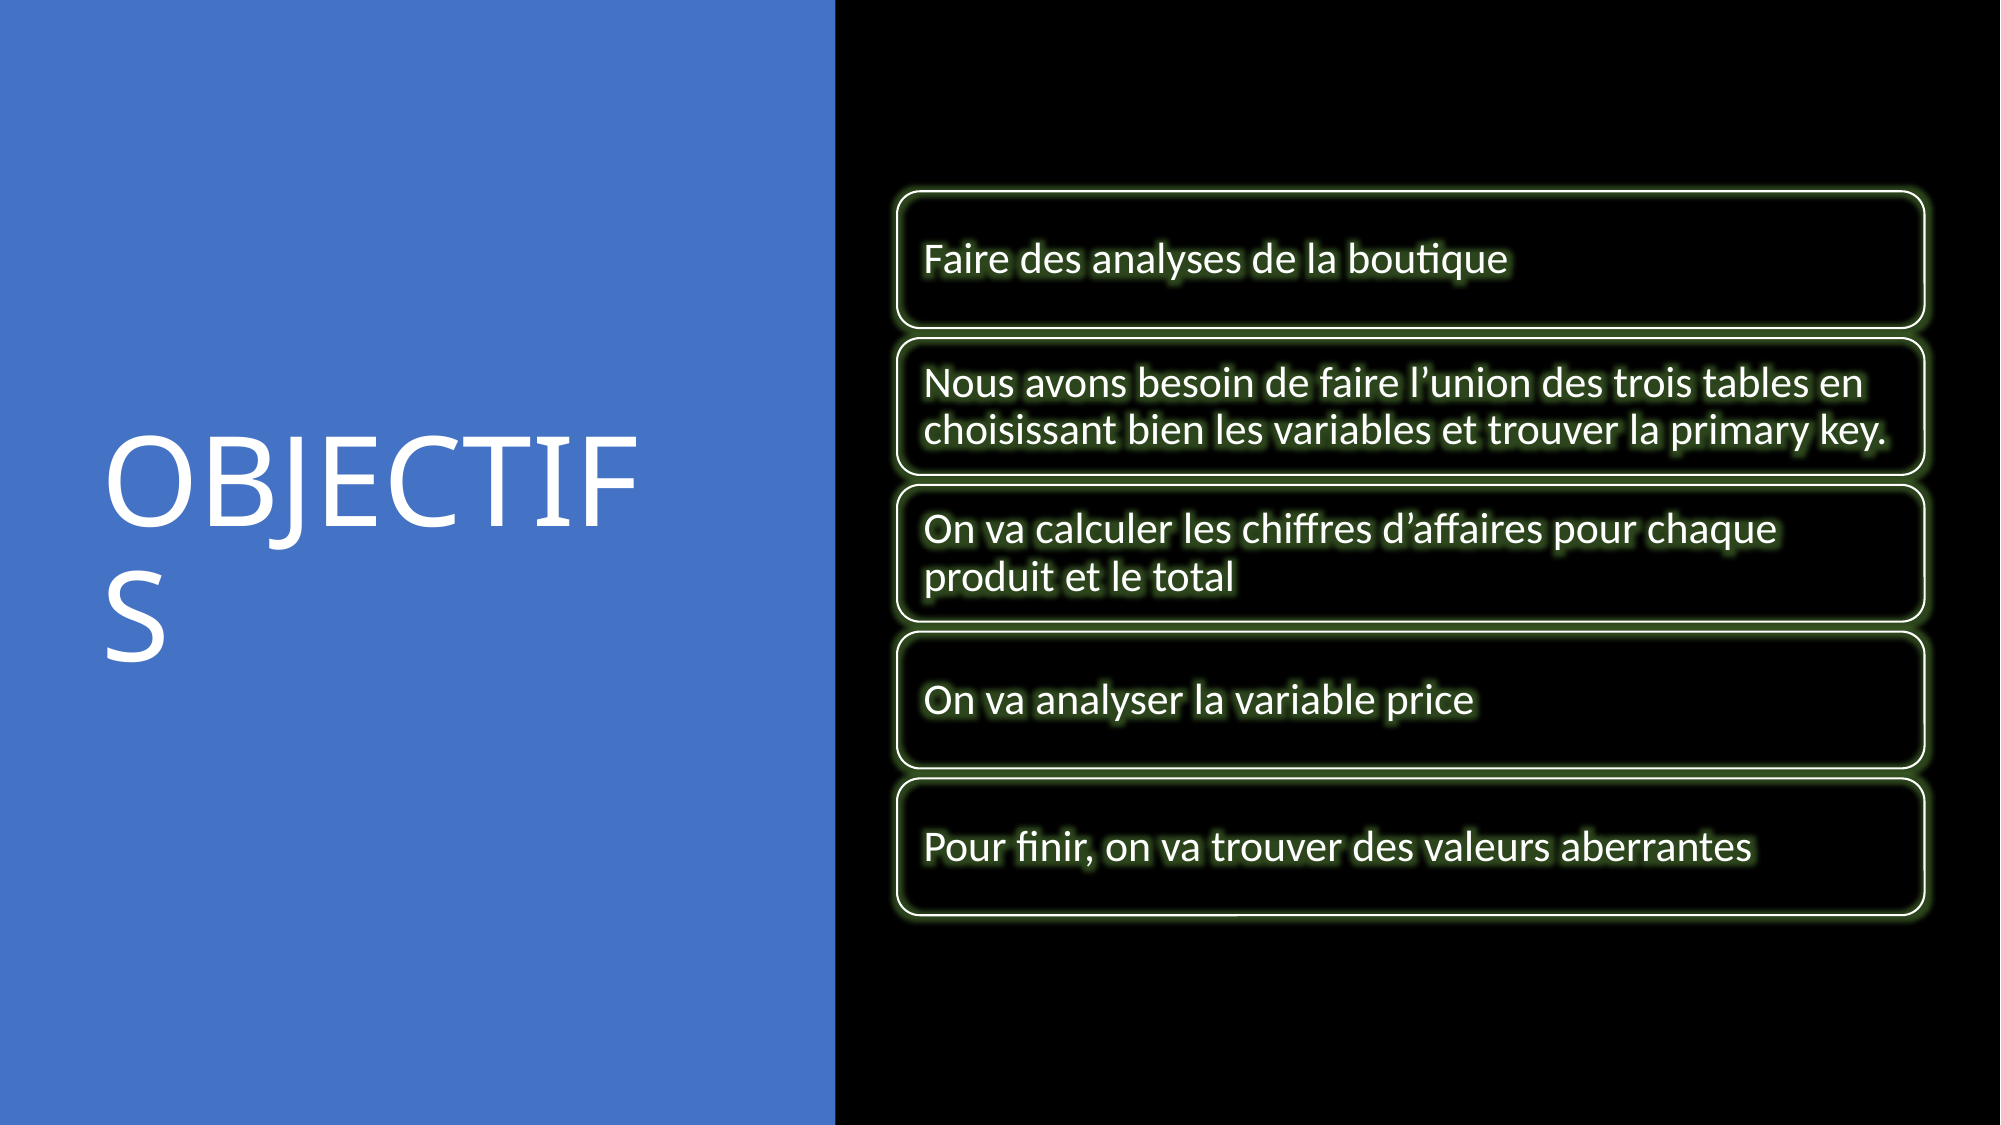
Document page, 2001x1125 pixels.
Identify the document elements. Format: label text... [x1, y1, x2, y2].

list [897, 101, 1925, 1005]
text_box [0, 0, 836, 1125]
title OBJECTIFS [86, 101, 711, 1005]
